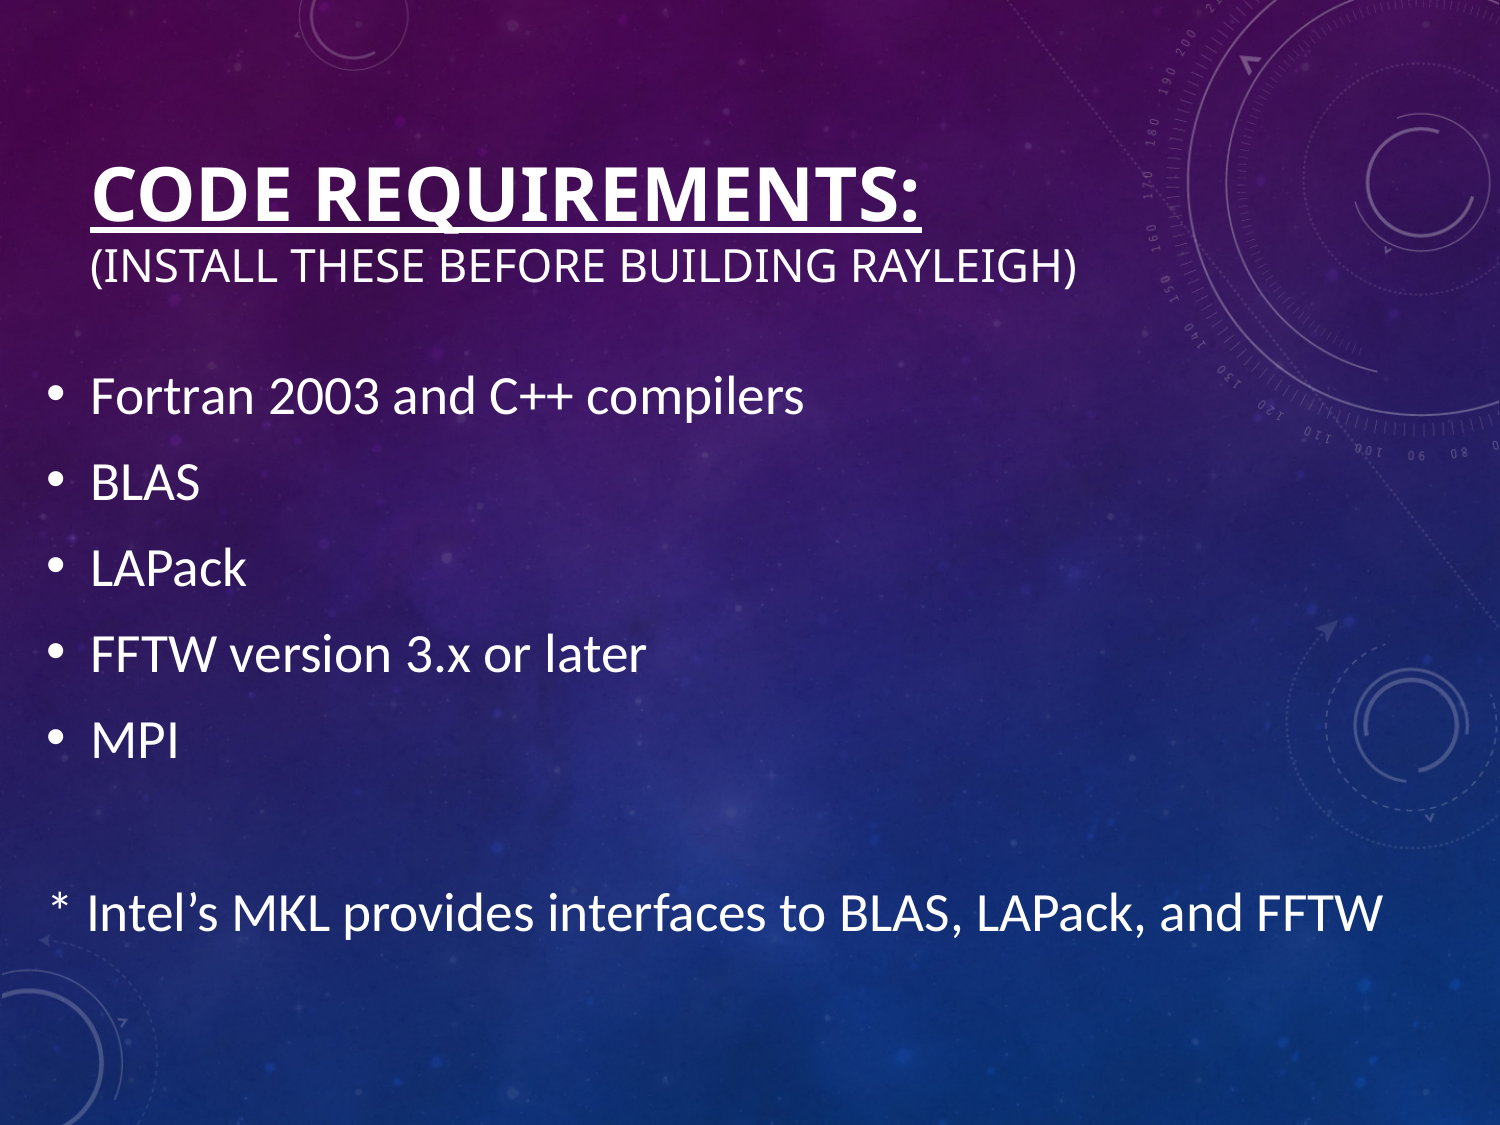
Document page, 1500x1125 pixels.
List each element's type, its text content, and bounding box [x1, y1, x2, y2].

picture [0, 0, 1500, 1125]
title Code Requirements: (install these before Building Rayleigh) [75, 99, 1350, 339]
list Fortran 2003 and C++ compilers BLAS LAPack FFTW version 3.x or later MPI * Intel’s MKL provides interfaces to BLAS, LAPack, and FFTW [30, 351, 1500, 950]
